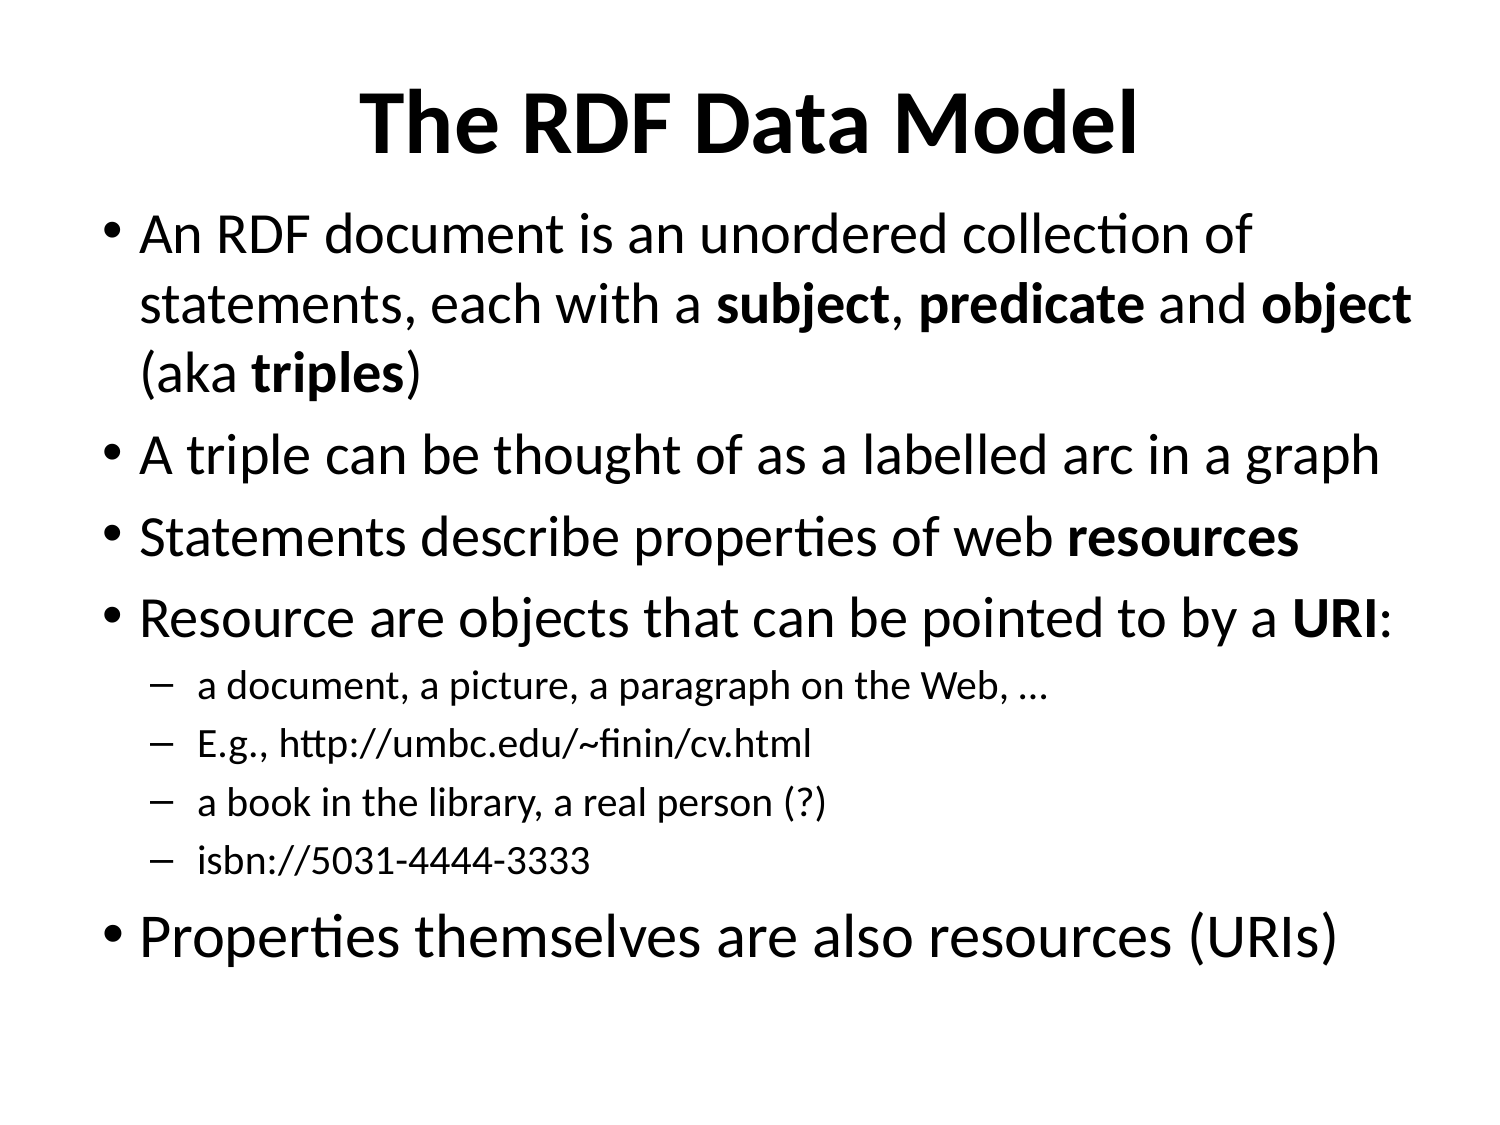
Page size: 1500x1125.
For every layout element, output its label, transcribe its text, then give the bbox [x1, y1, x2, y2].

list An RDF document is an unordered collection of statements, each with a subject, predicate and object (aka triples) A triple can be thought of as a labelled arc in a graph Statements describe properties of web resources Resource are objects that can be pointed to by a URI: a document, a picture, a paragraph on the Web, … E.g., http://umbc.edu/~finin/cv.html a book in the library, a real person (?) isbn://5031-4444-3333 Properties themselves are also resources (URIs) [87, 187, 1438, 1078]
text_box [112, 612, 1388, 1038]
title The RDF Data Model [75, 22, 1425, 211]
